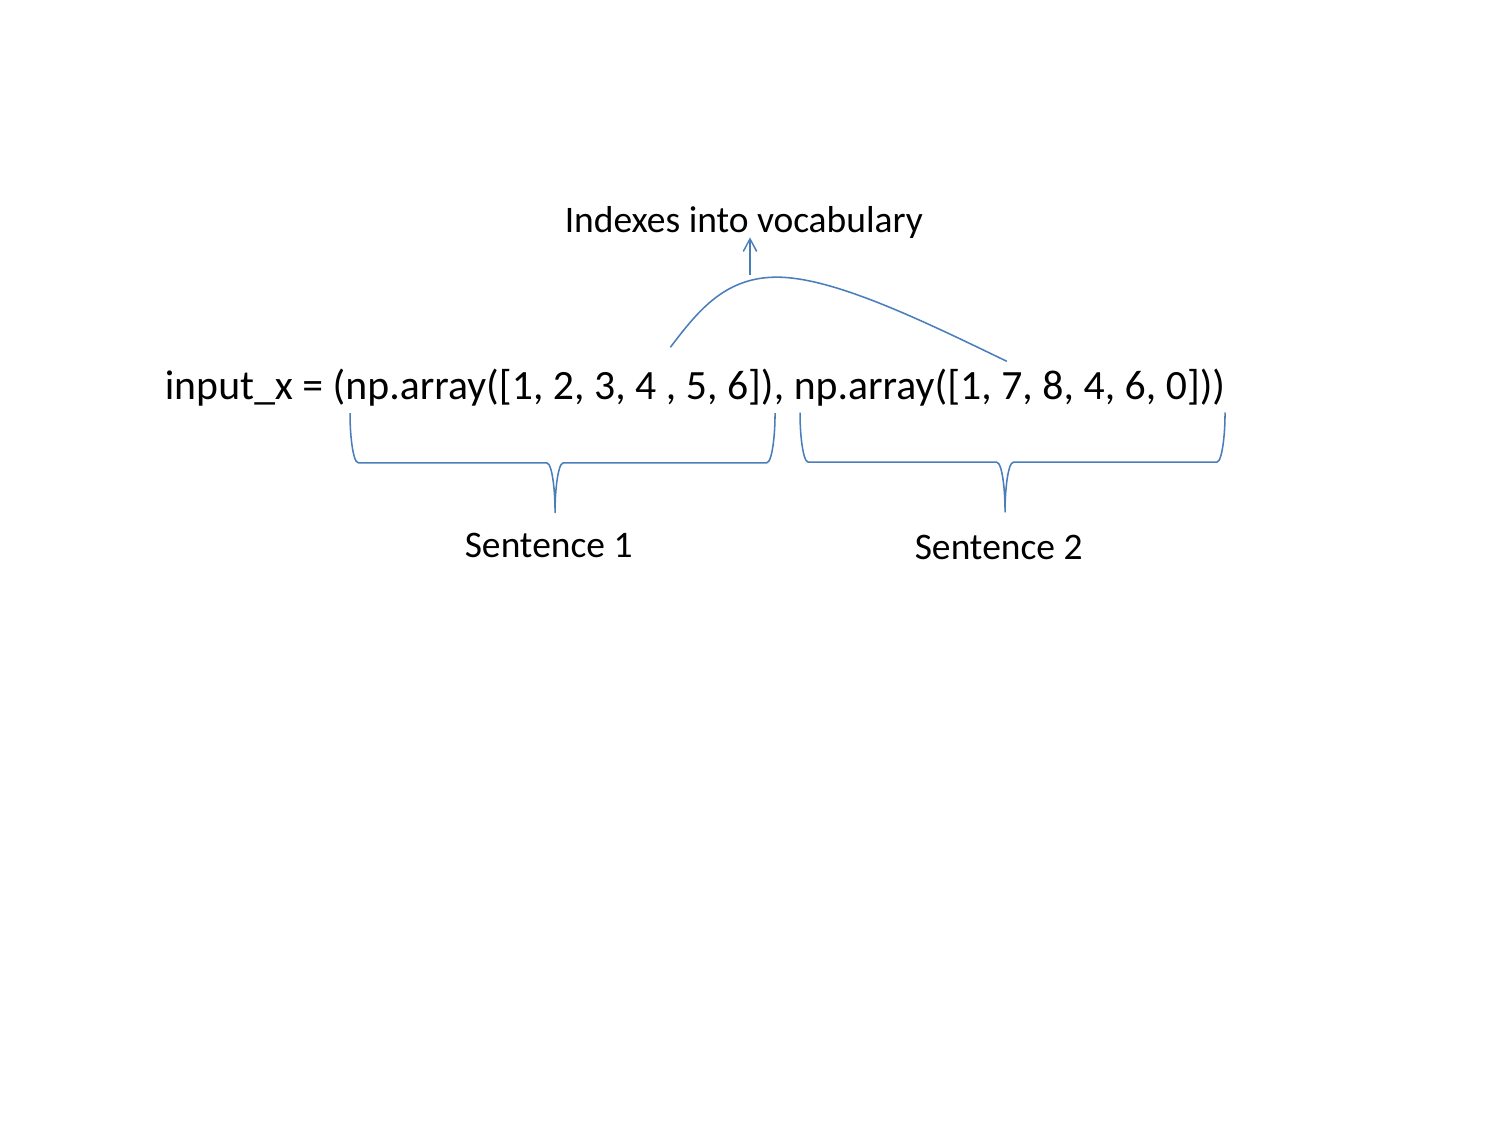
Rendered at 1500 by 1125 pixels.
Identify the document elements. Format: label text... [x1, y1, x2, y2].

text_box Sentence 1 [450, 512, 650, 573]
text_box [799, 412, 1226, 513]
text_box Indexes into vocabulary [549, 187, 975, 248]
text_box Sentence 2 [900, 514, 1100, 575]
text_box input_x = (np.array([1, 2, 3, 4 , 5, 6]), np.array([1, 7, 8, 4, 6, 0])) [149, 350, 1425, 415]
text_box [669, 276, 1008, 362]
text_box [349, 413, 776, 512]
